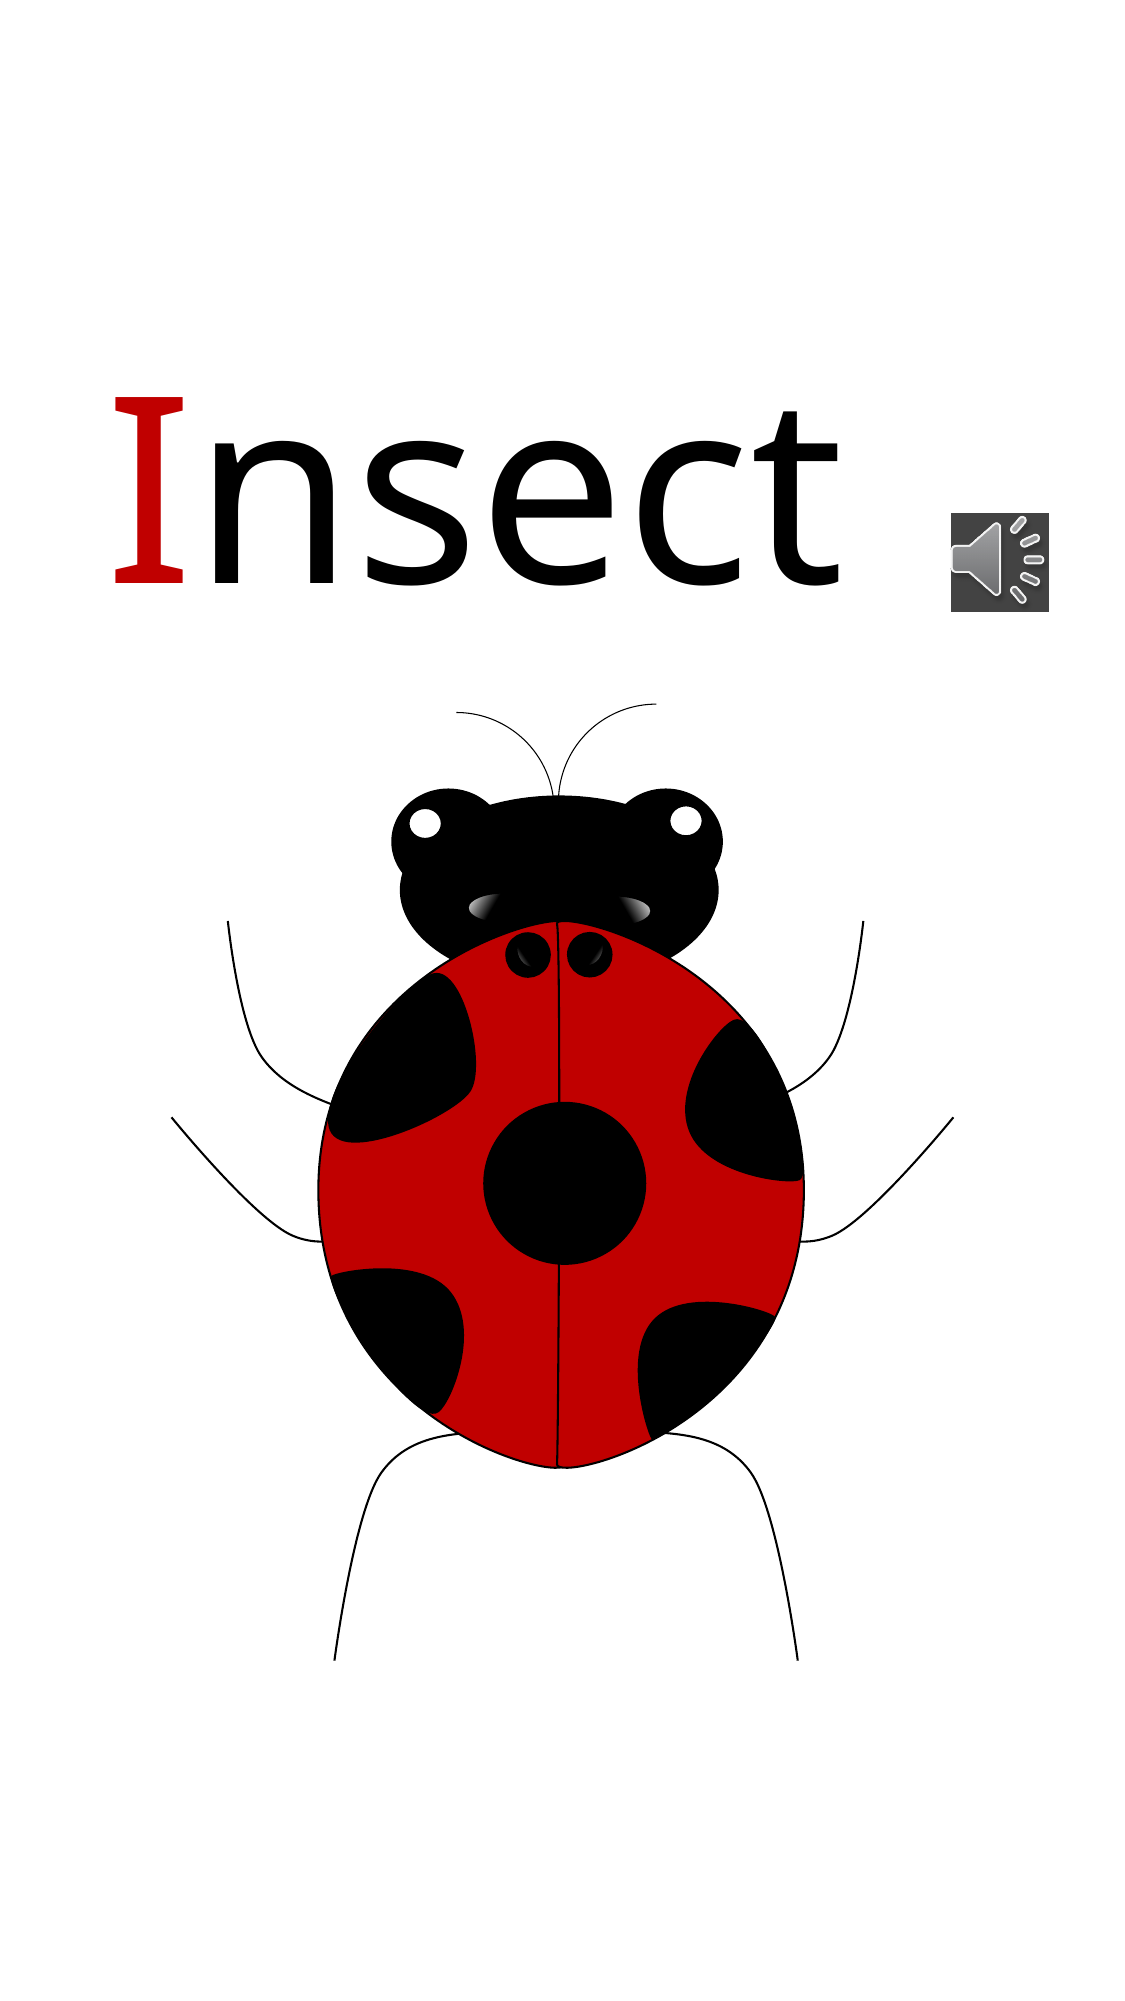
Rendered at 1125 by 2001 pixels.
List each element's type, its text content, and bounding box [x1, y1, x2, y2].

text_box Insect [90, 315, 1040, 643]
picture [949, 512, 1050, 613]
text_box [213, 704, 912, 1661]
